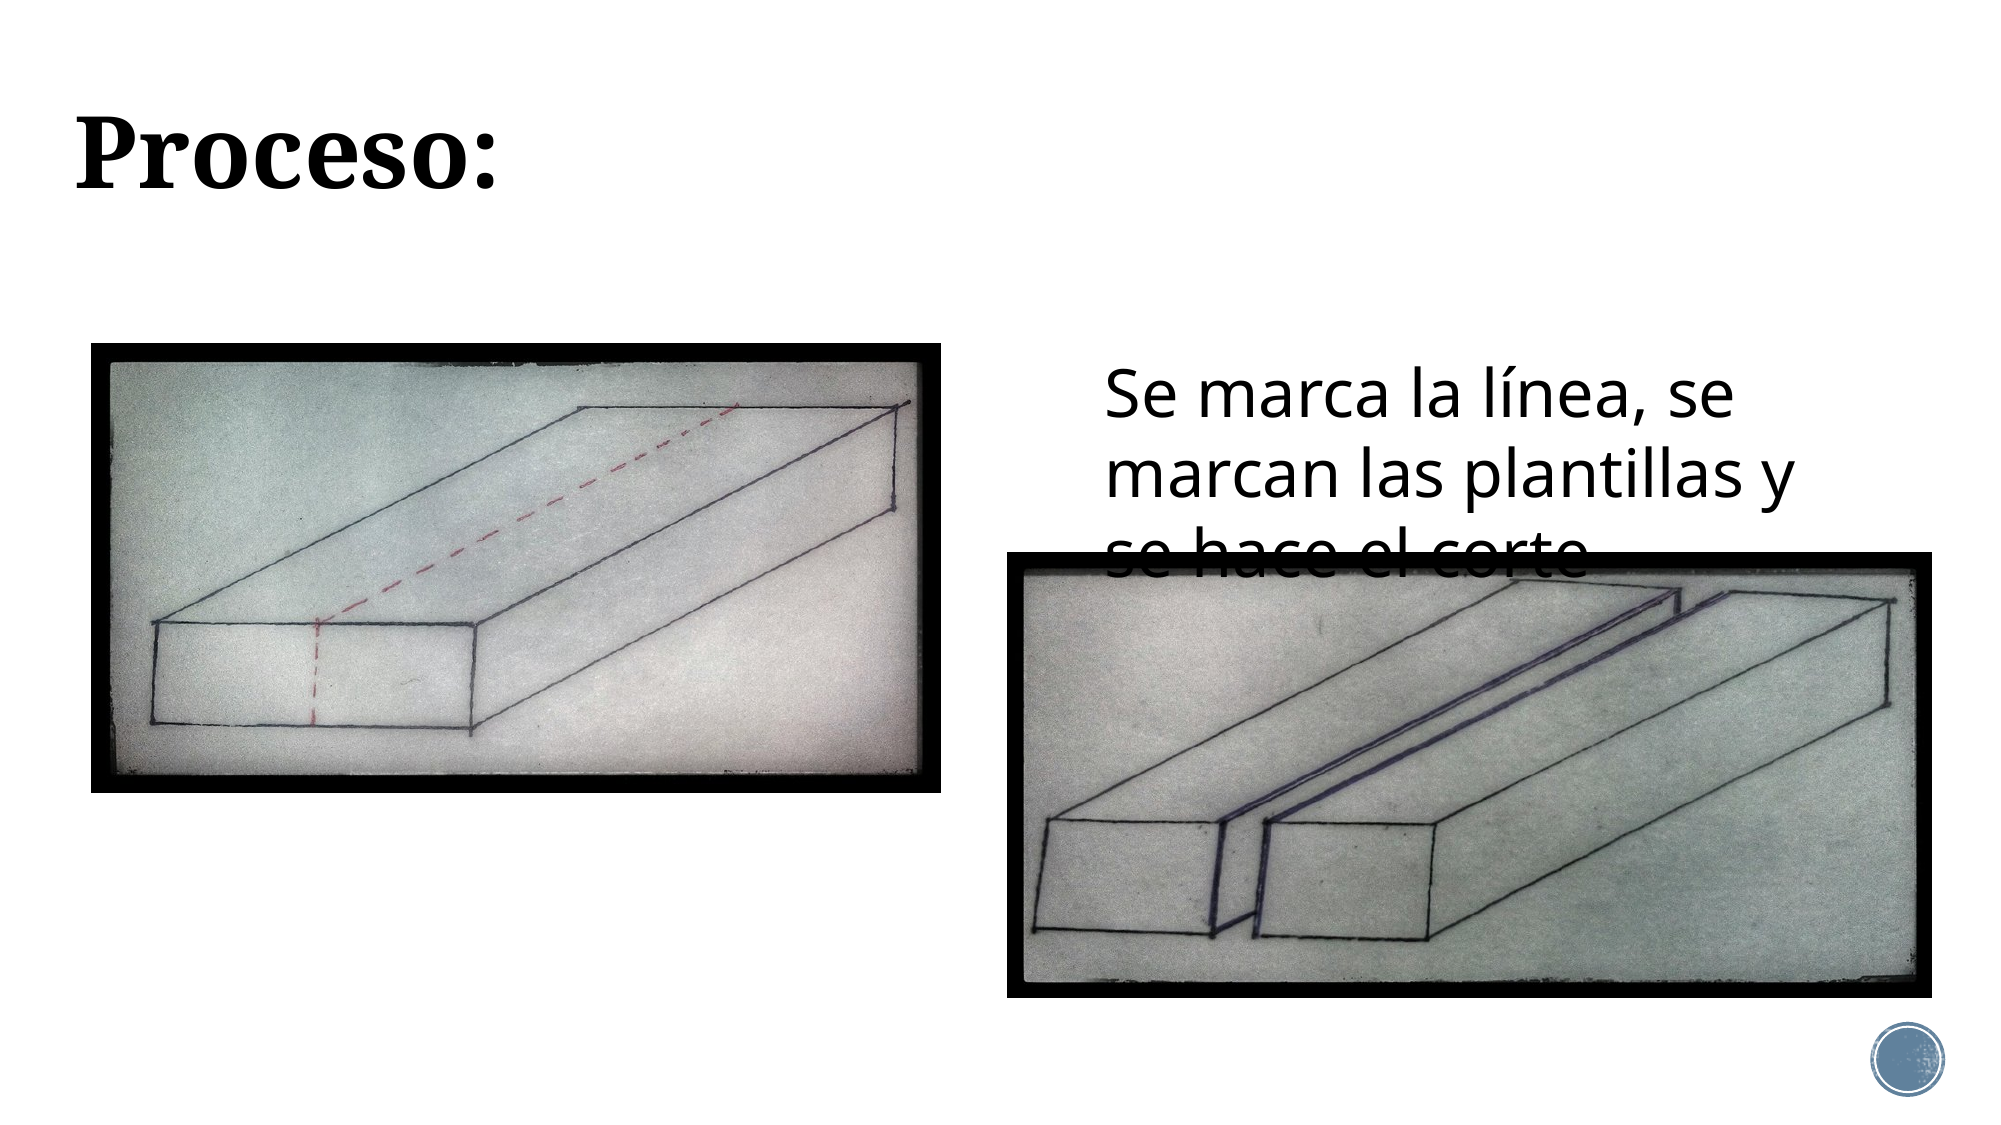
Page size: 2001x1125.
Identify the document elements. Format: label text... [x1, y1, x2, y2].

text_box Se marca la línea, se marcan las plantillas y se hace el corte [1089, 343, 1849, 552]
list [94, 346, 940, 791]
picture [1007, 552, 1932, 998]
title Proceso: [59, 24, 1710, 289]
